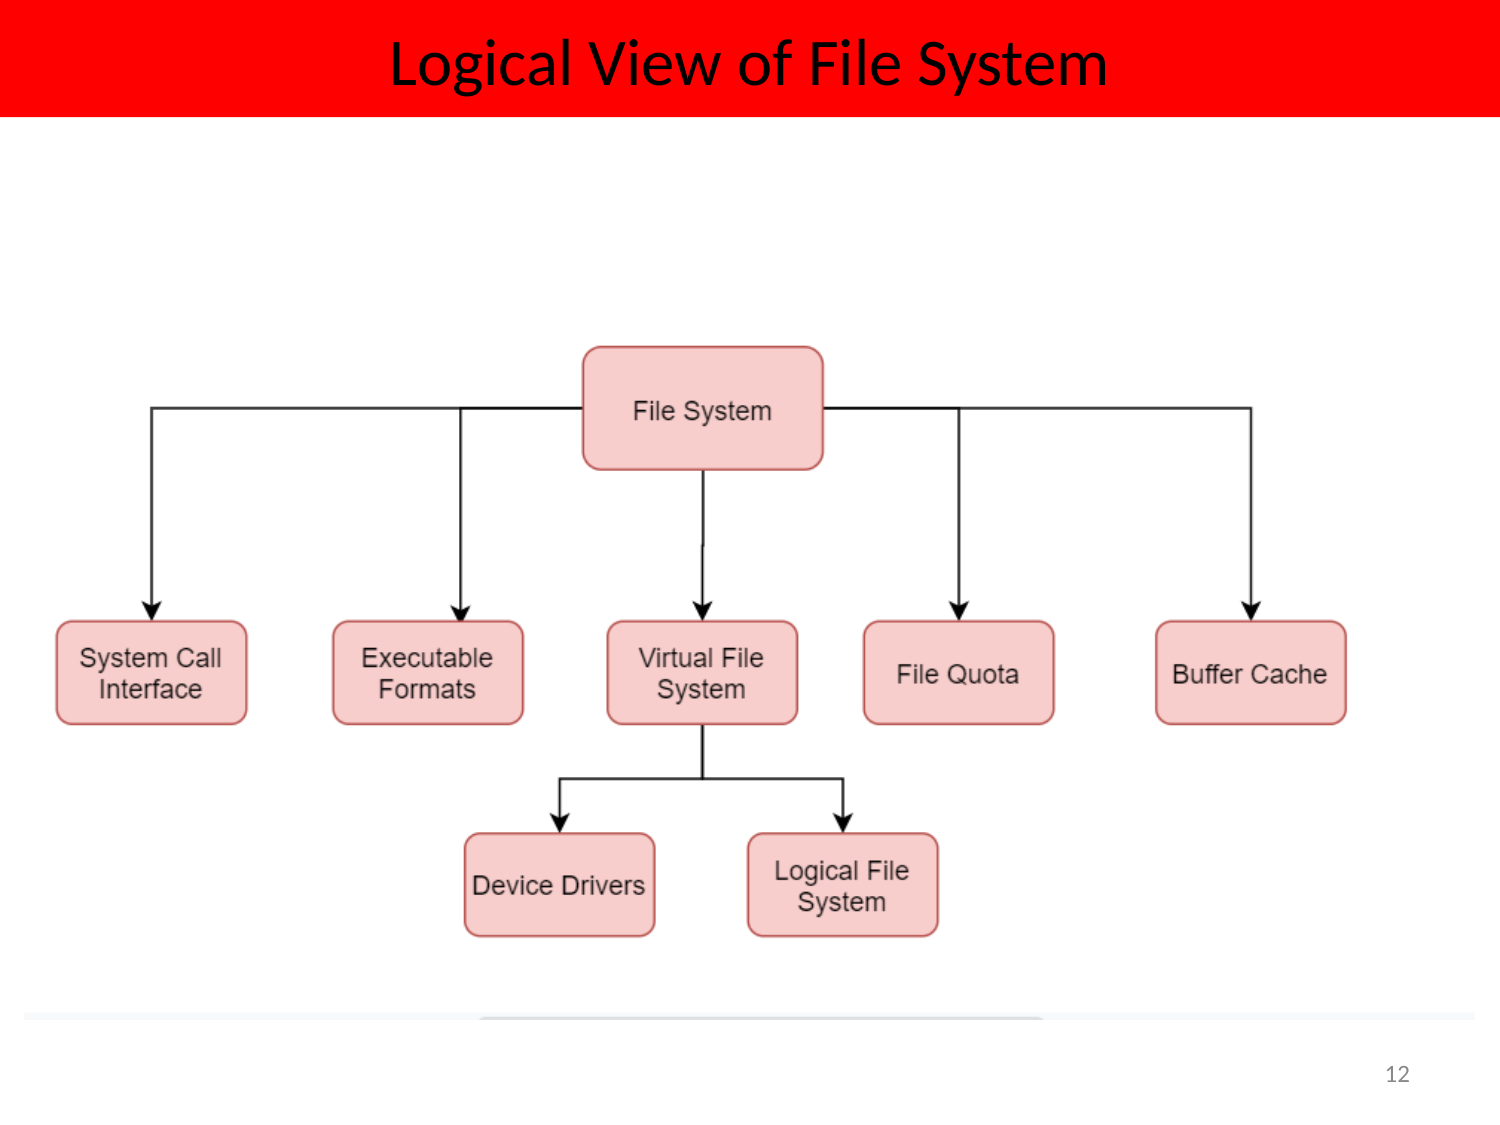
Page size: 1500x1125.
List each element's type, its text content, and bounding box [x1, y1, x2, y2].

title Logical View of File System [0, 0, 1500, 118]
picture [24, 288, 1476, 1021]
text_box ‹#› [1074, 1042, 1425, 1103]
